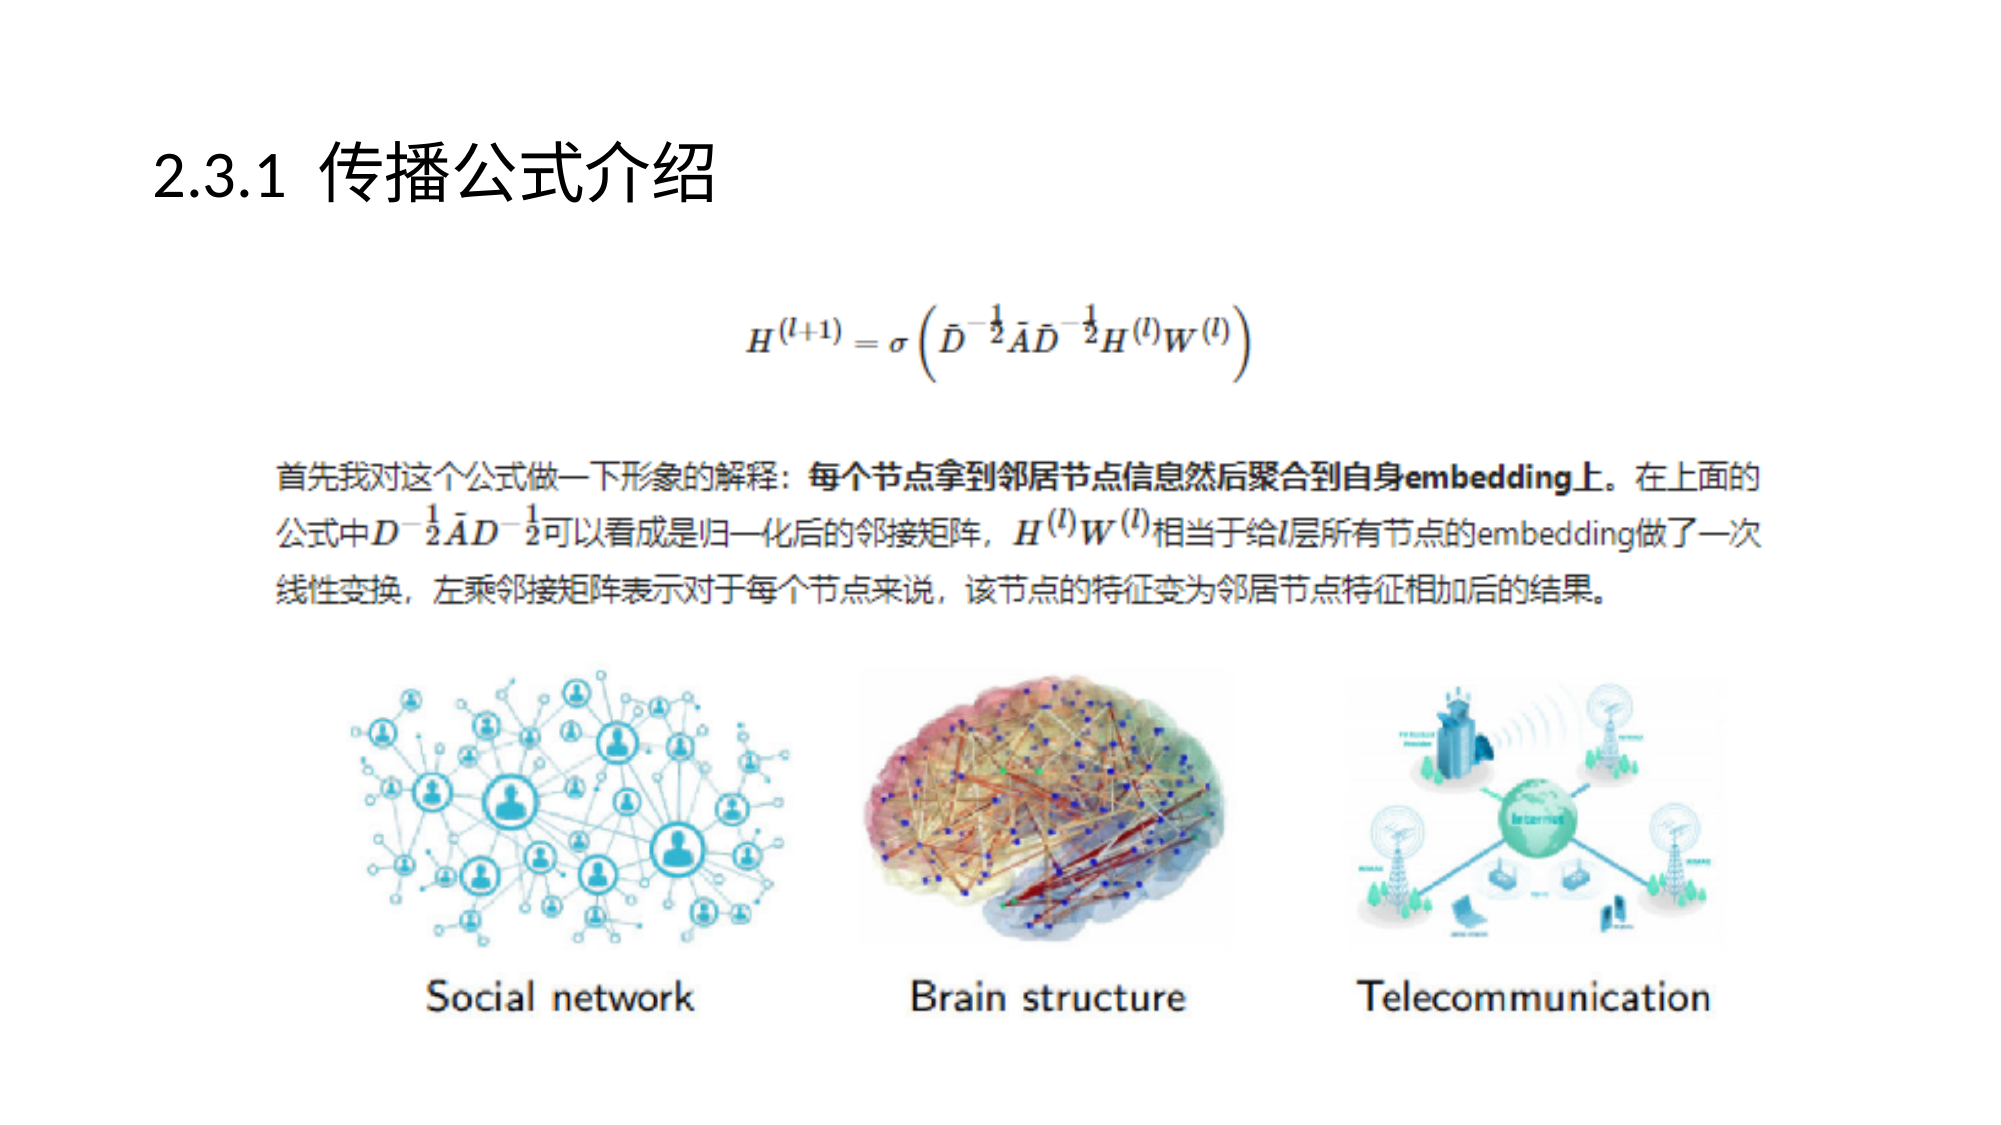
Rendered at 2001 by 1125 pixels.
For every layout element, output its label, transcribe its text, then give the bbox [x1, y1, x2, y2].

picture [726, 274, 1298, 397]
title 2.3.1 传播公式介绍 [137, 108, 1863, 245]
list [137, 314, 1863, 1028]
picture [268, 440, 1779, 1038]
